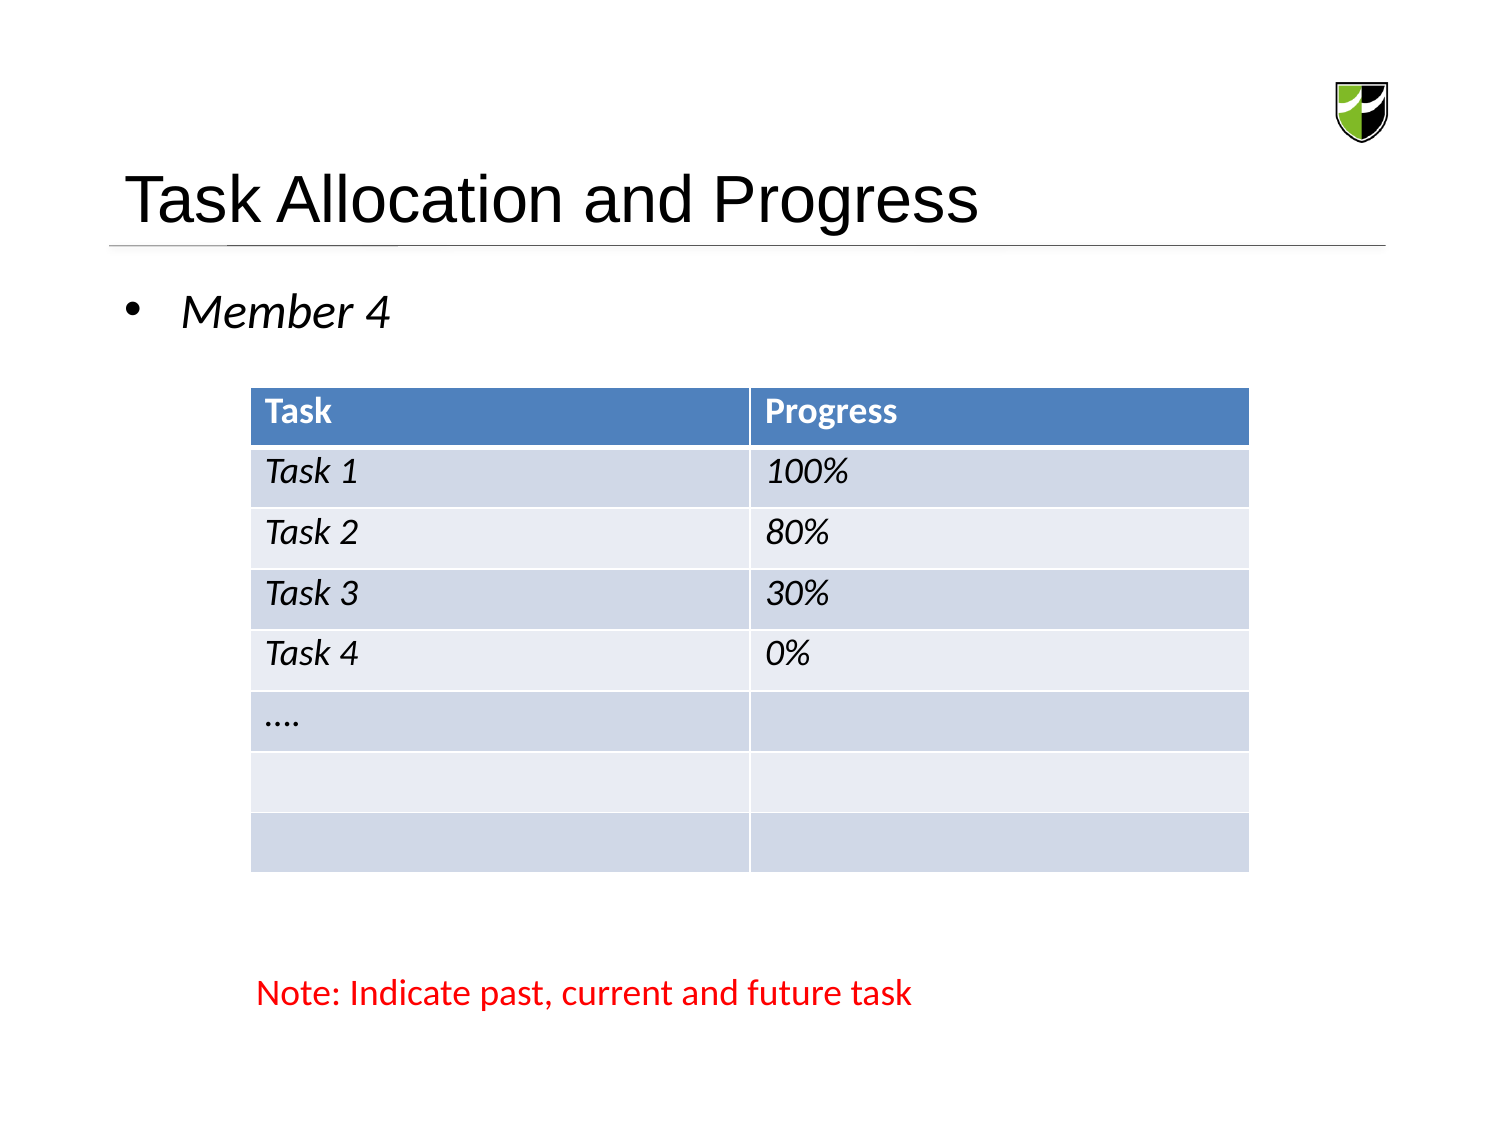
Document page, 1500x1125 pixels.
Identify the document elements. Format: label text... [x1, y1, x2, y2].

table_cell Task 3 [251, 570, 749, 629]
table_cell 80% [751, 509, 1249, 568]
table_cell 0% [751, 631, 1249, 690]
table_cell [751, 813, 1249, 872]
table_cell [251, 753, 749, 812]
list Member 4 [109, 270, 1386, 1013]
table_cell Task 2 [251, 509, 749, 568]
table_cell [751, 753, 1249, 812]
table_cell [251, 813, 749, 872]
table_cell Task 4 [251, 631, 749, 690]
table_header Task [251, 388, 749, 445]
title Task Allocation and Progress [109, 146, 1386, 246]
picture [1335, 75, 1393, 143]
table_cell …. [251, 692, 749, 751]
table_cell 100% [751, 450, 1249, 507]
table_cell 30% [751, 570, 1249, 629]
table_header Progress [751, 388, 1249, 445]
text_box Note: Indicate past, current and future task [241, 960, 928, 1021]
table_cell Task 1 [251, 450, 749, 507]
table_cell [751, 692, 1249, 751]
